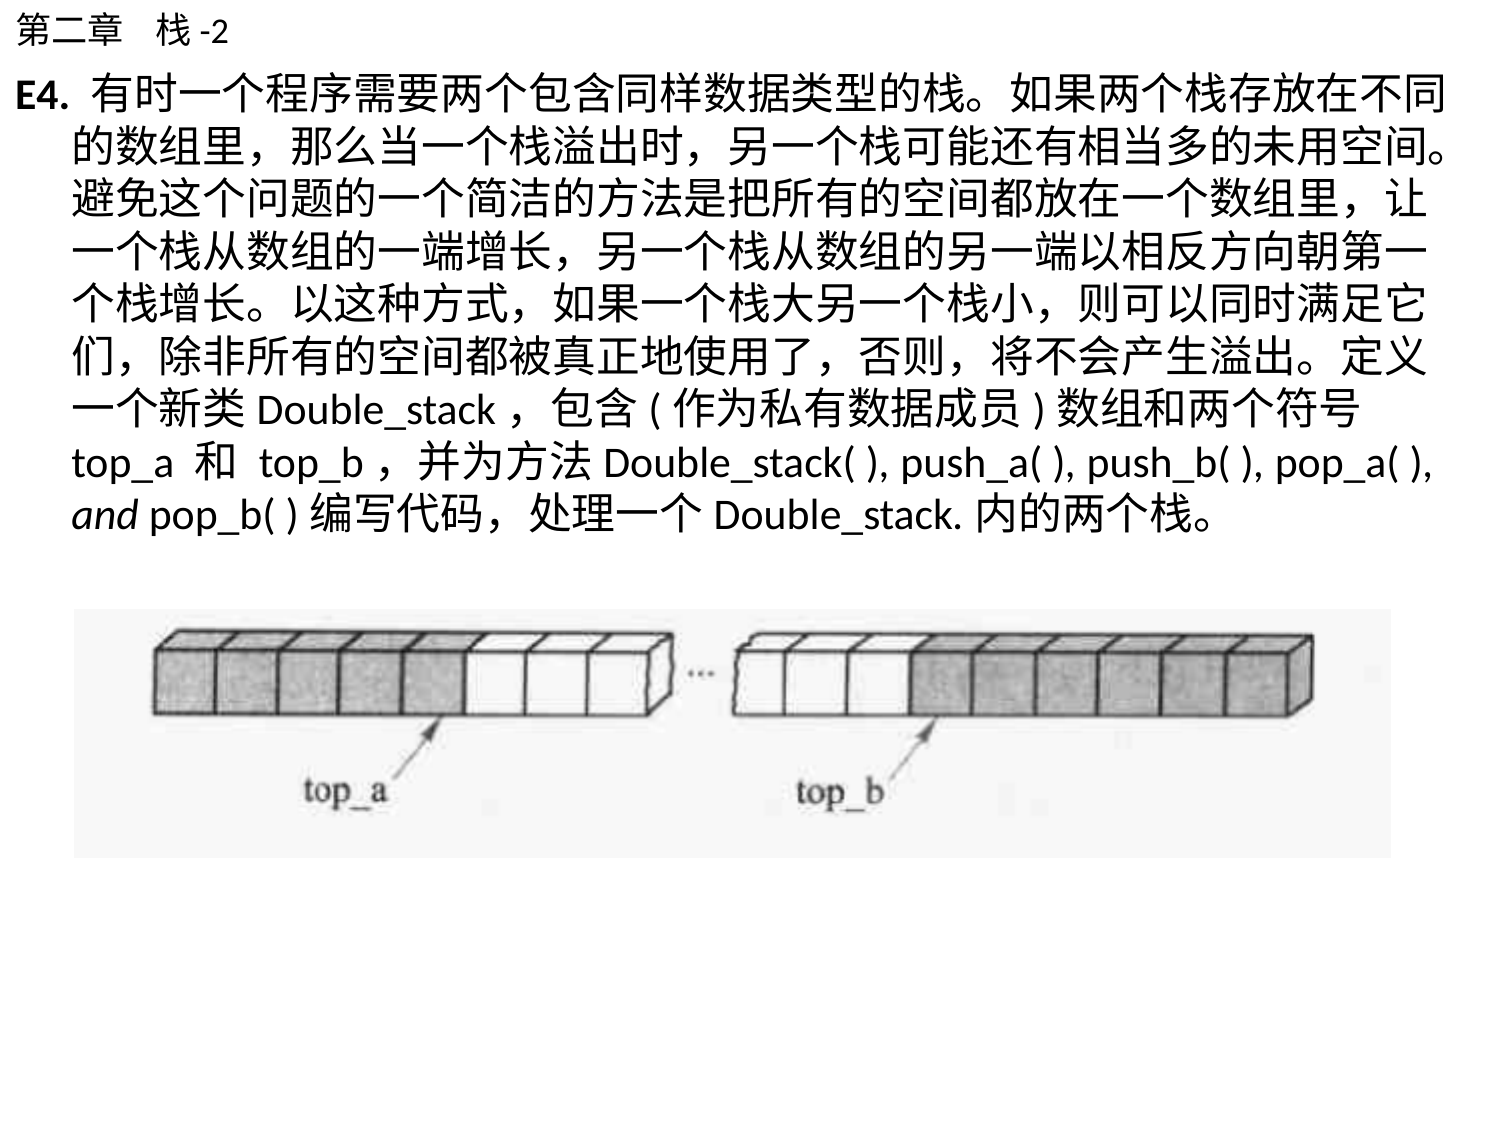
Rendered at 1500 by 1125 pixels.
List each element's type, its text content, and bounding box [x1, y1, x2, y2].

picture [73, 609, 1391, 858]
list E4. 有时一个程序需要两个包含同样数据类型的栈。如果两个栈存放在不同的数组里，那么当一个栈溢出时，另一个栈可能还有相当多的未用空间。避免这个问题的一个简洁的方法是把所有的空间都放在一个数组里，让一个栈从数组的一端增长，另一个栈从数组的另一端以相反方向朝第一个栈增长。以这种方式，如果一个栈大另一个栈小，则可以同时满足它们，除非所有的空间都被真正地使用了，否则，将不会产生溢出。定义一个新类Double_stack，包含(作为私有数据成员)数组和两个符号 top_a 和 top_b，并为方法Double_stack( ), push_a( ), push_b( ), pop_a( ), and pop_b( )编写代码，处理一个Double_stack.内的两个栈。 [0, 58, 1465, 1090]
title 第二章 栈-2 [0, 0, 1350, 58]
